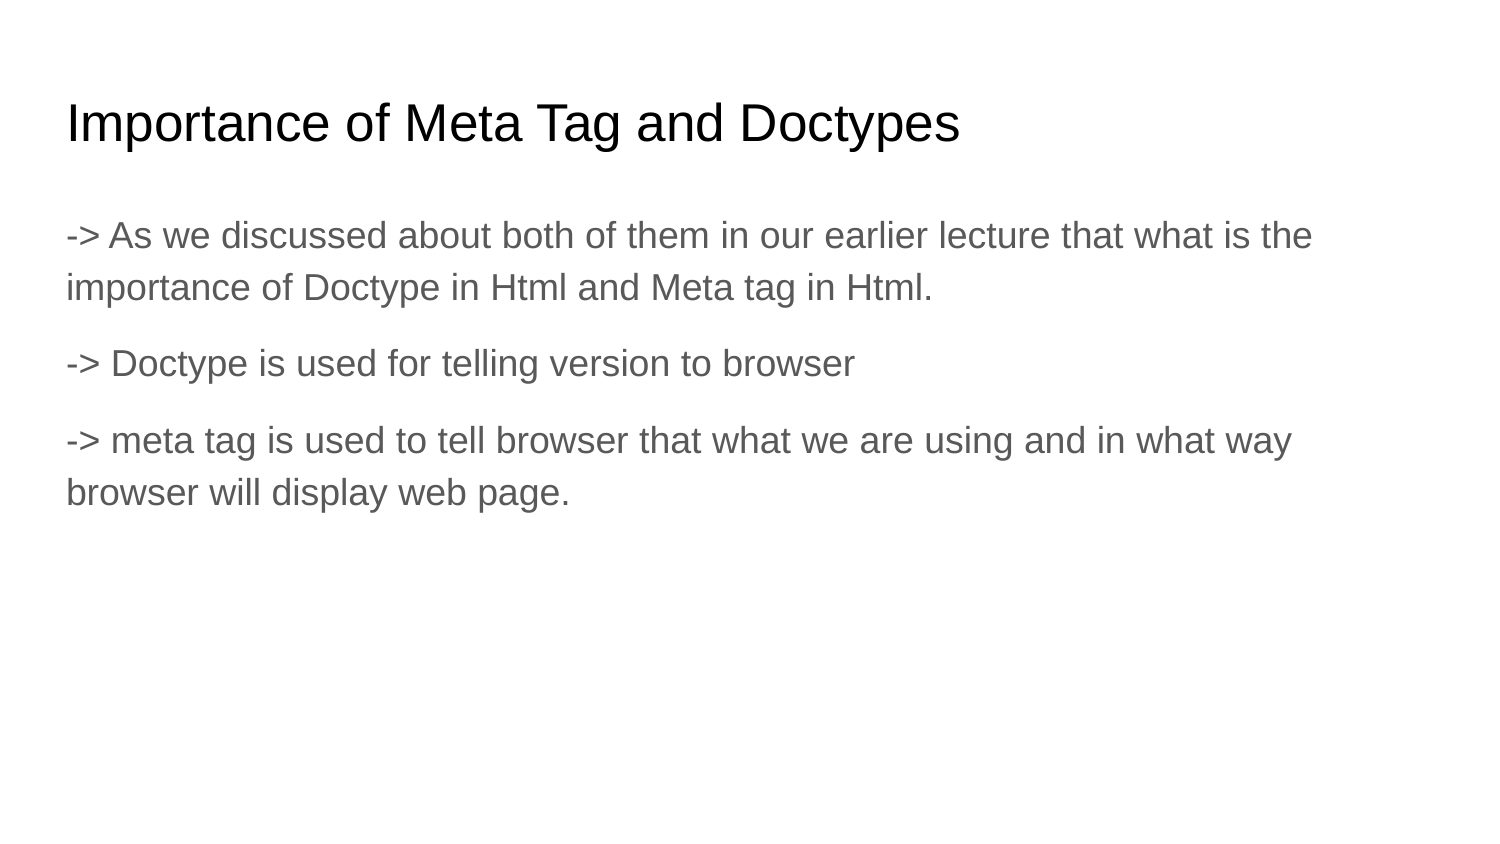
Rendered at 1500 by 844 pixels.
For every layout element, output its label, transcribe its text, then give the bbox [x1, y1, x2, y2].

title Importance of Meta Tag and Doctypes [51, 72, 1449, 167]
list -> As we discussed about both of them in our earlier lecture that what is the importance of Doctype in Html and Meta tag in Html. -> Doctype is used for telling version to browser -> meta tag is used to tell browser that what we are using and in what way browser will display web page. [51, 189, 1449, 750]
